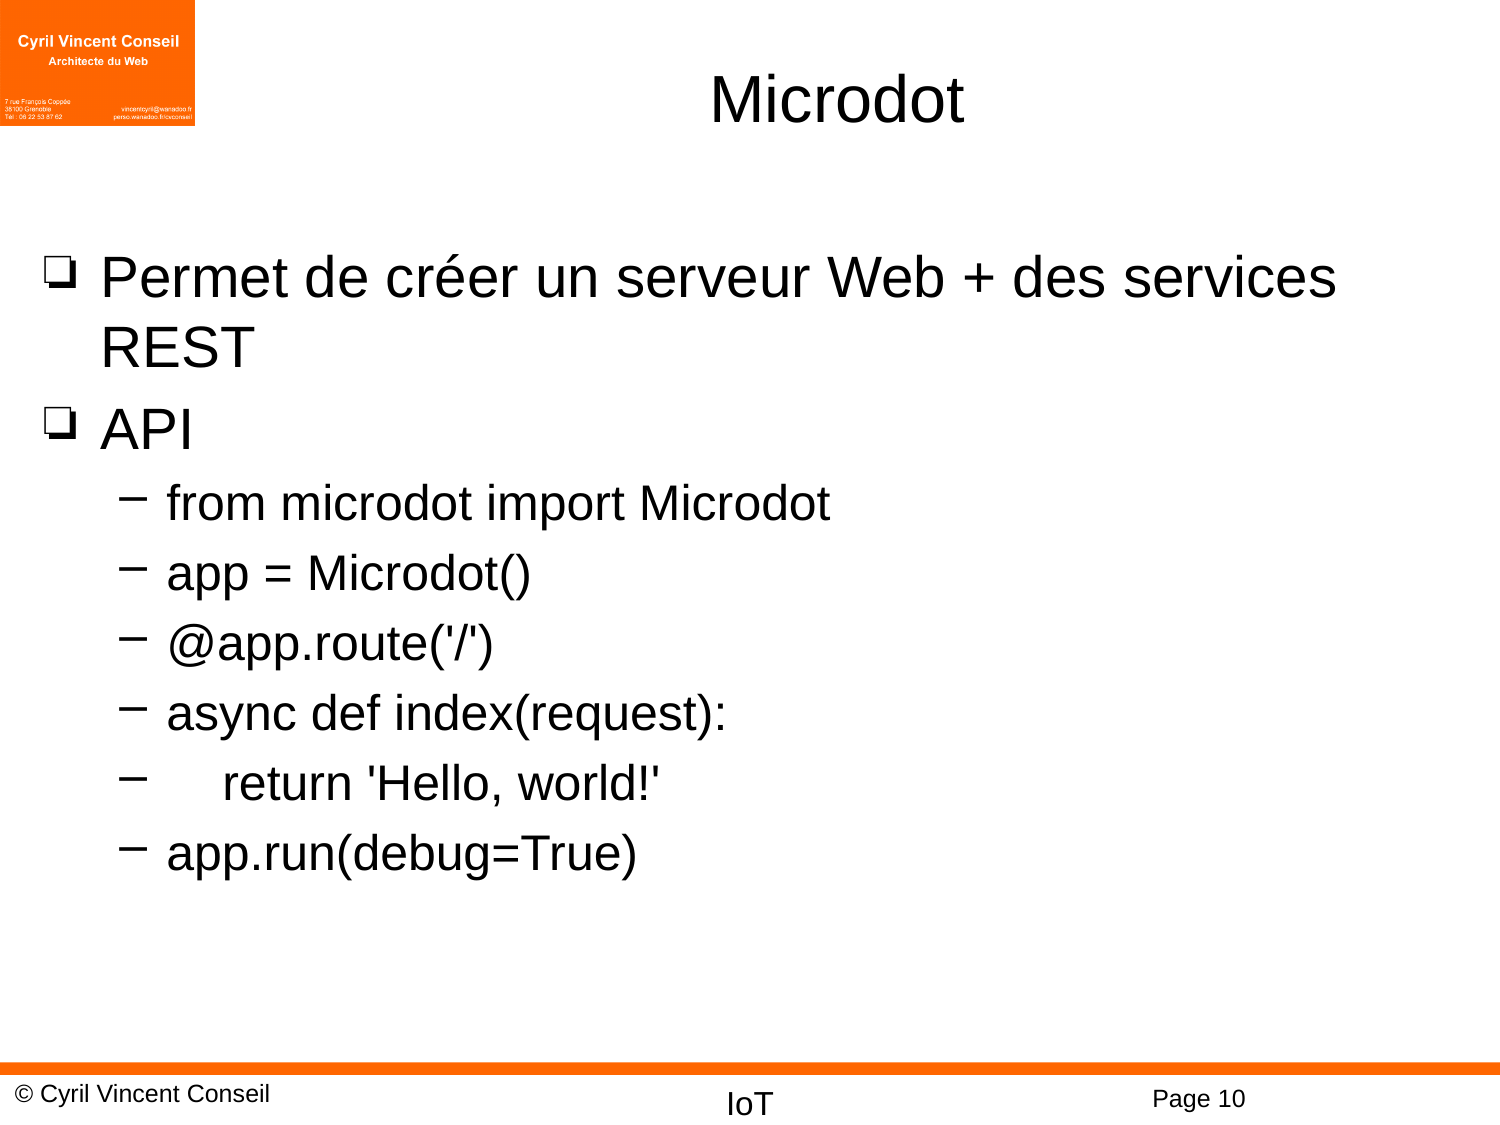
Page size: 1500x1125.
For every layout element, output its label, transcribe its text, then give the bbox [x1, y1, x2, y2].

list Permet de créer un serveur Web + des services REST API from microdot import Microdot app = Microdot() @app.route('/') async def index(request): return 'Hello, world!' app.run(debug=True) [29, 231, 1468, 1059]
title Microdot [194, 2, 1480, 190]
picture [0, 0, 195, 126]
